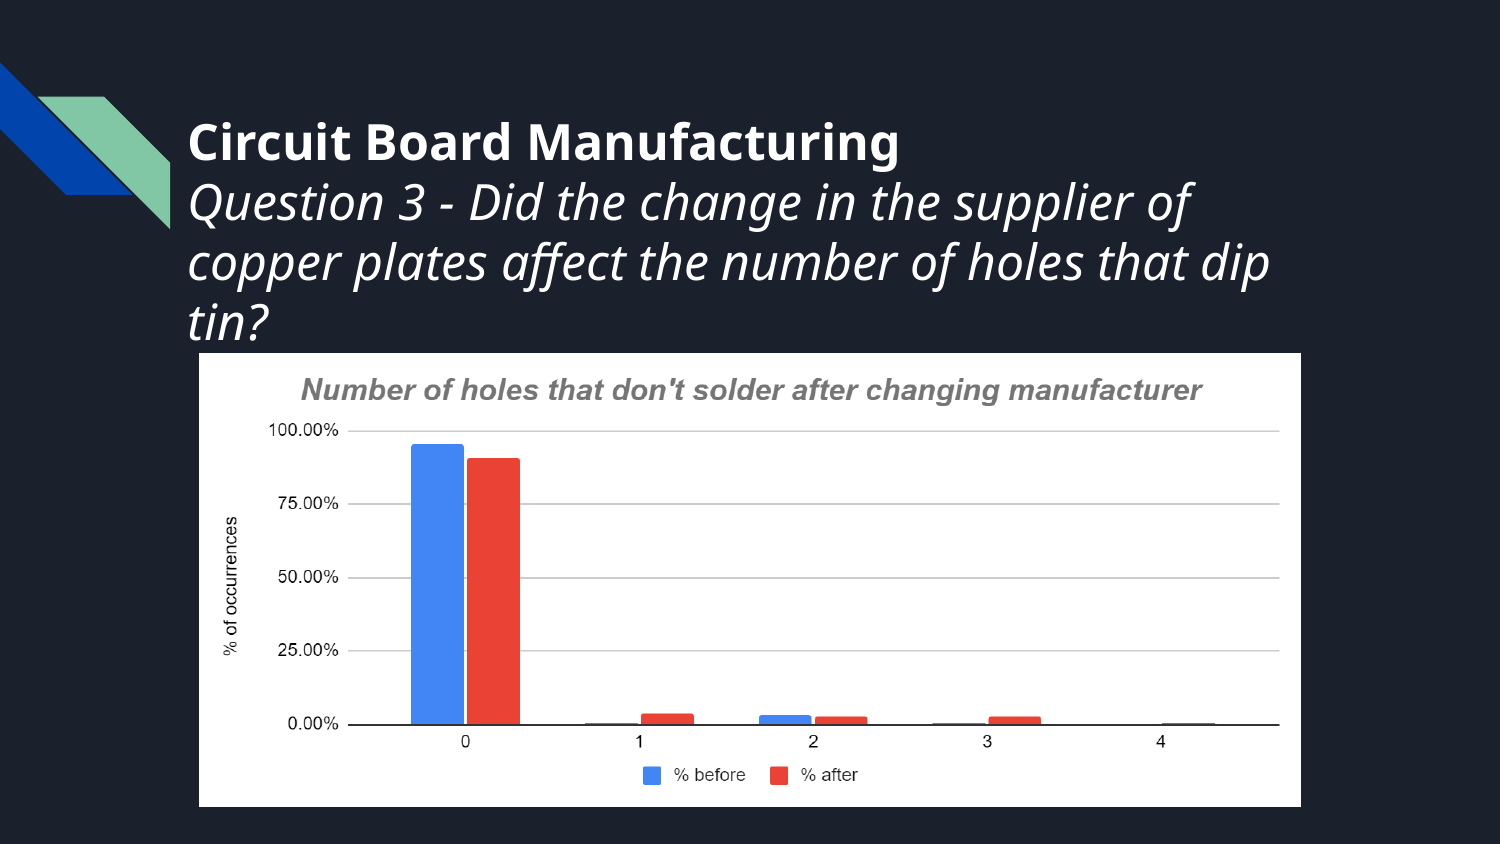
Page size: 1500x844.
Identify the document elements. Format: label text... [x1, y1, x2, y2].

picture [198, 353, 1302, 808]
title Circuit Board Manufacturing Question 3 - Did the change in the supplier of copper plates affect the number of holes that dip tin? [172, 95, 1328, 341]
